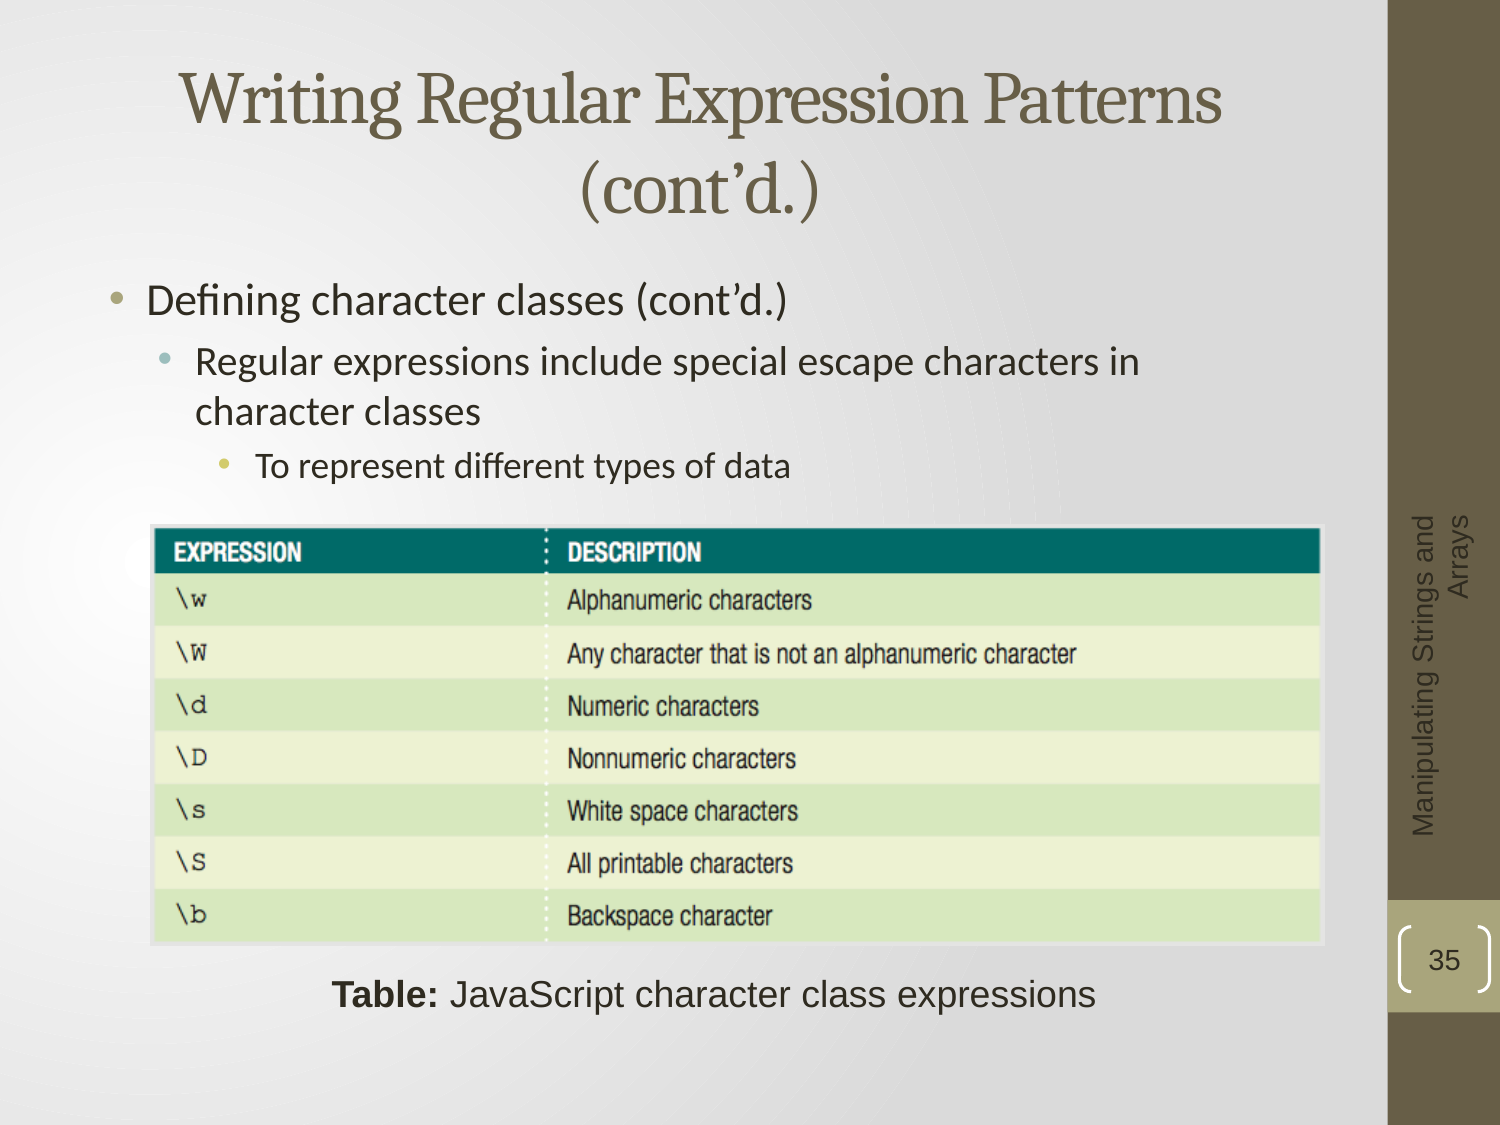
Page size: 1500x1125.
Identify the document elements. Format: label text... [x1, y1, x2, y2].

list Defining character classes (cont’d.) Regular expressions include special escape characters in character classes To represent different types of data [75, 262, 1325, 1050]
text_box Table: JavaScript character class expressions [316, 962, 1112, 1023]
footer Manipulating Strings and Arrays [1408, 500, 1469, 889]
title Writing Regular Expression Patterns (cont’d.) [75, 45, 1325, 233]
picture [149, 524, 1326, 947]
slide_number 35 [1397, 925, 1492, 994]
